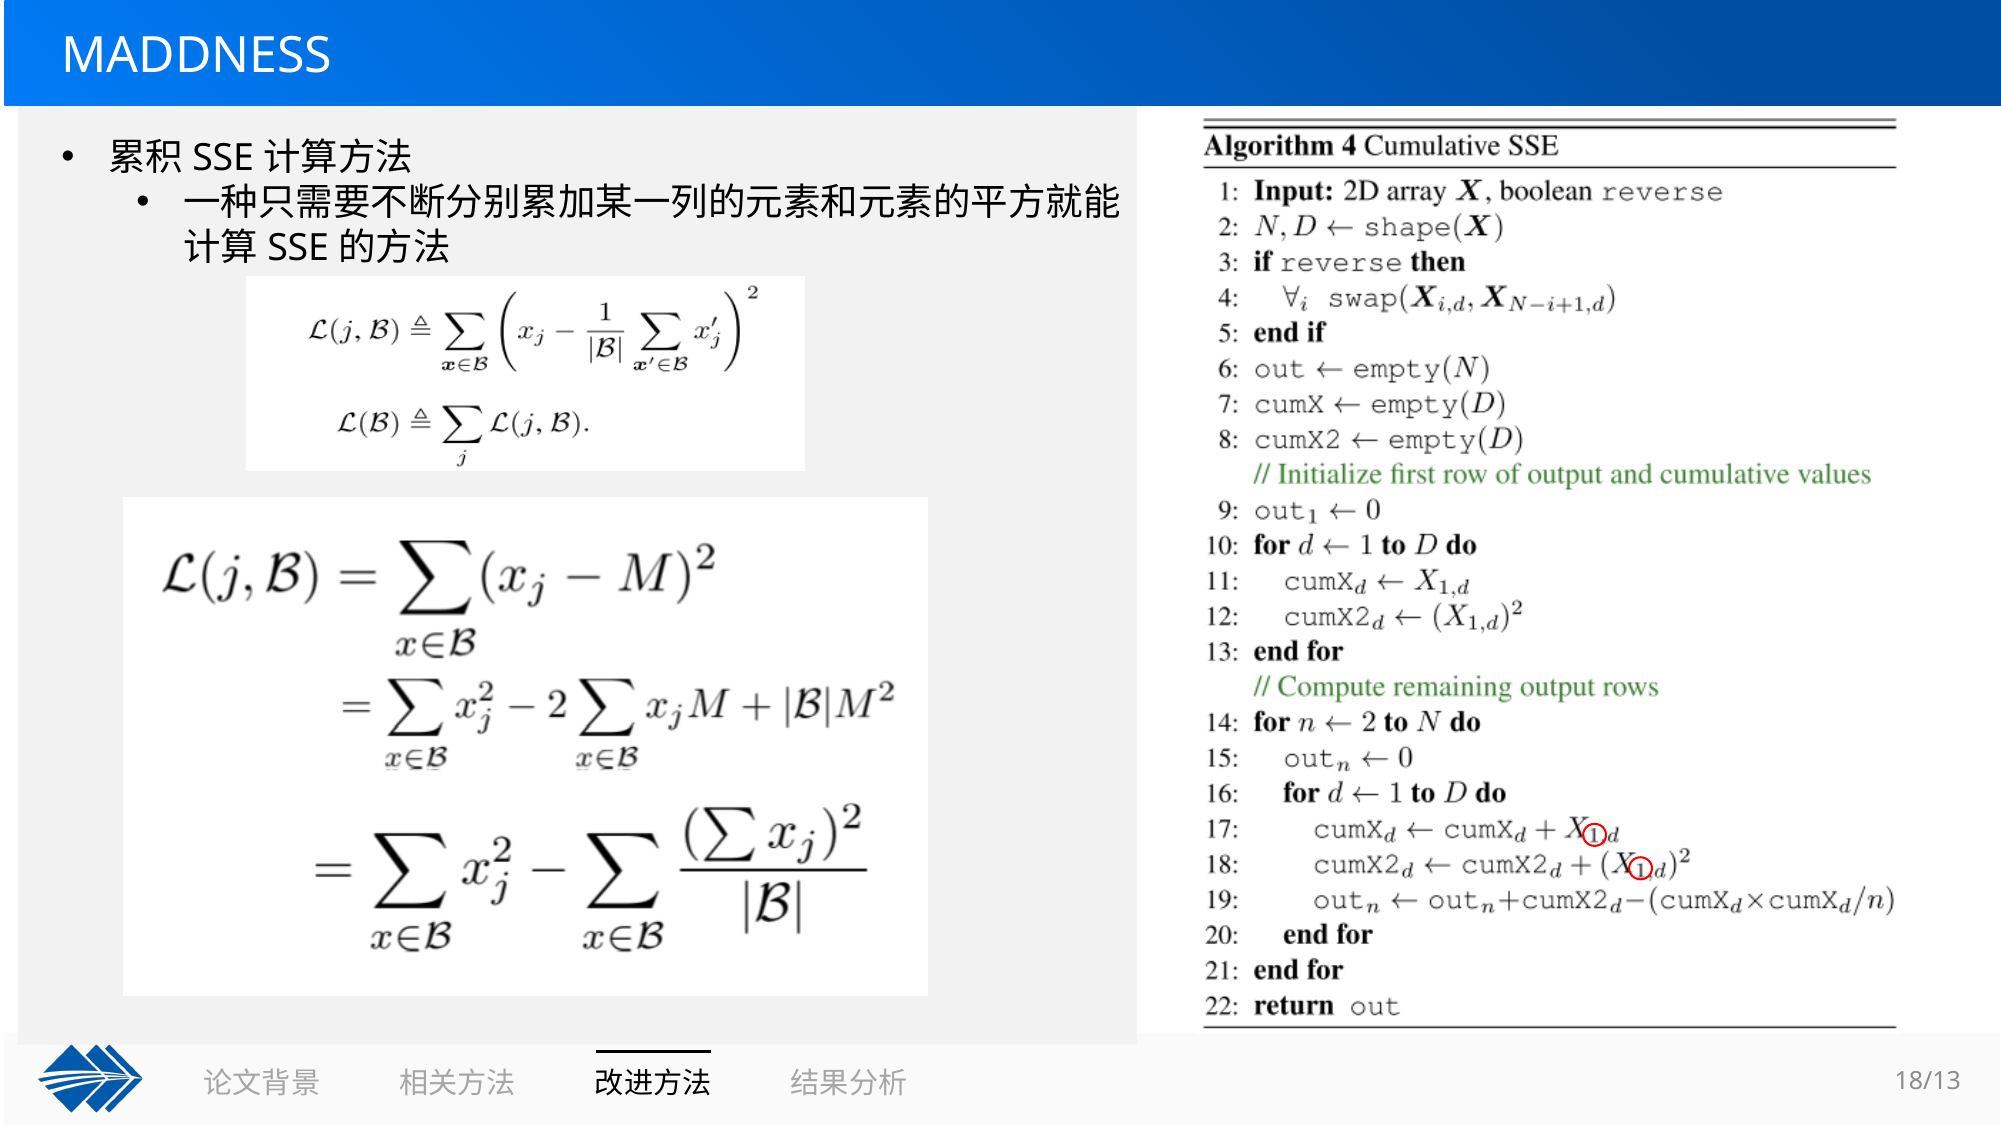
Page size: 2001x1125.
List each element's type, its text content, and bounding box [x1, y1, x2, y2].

picture [123, 497, 928, 996]
picture [38, 1044, 143, 1114]
text_box [3, 1032, 2000, 1125]
text_box 论文背景 [185, 1056, 339, 1107]
text_box 结果分析 [772, 1056, 926, 1107]
text_box 累积SSE计算方法 一种只需要不断分别累加某一列的元素和元素的平方就能计算SSE的方法 [46, 125, 1167, 276]
picture [1196, 117, 1901, 1034]
text_box 改进方法 [576, 1056, 731, 1107]
slide_number /13 [1525, 1051, 1976, 1112]
text_box 相关方法 [381, 1056, 535, 1107]
text_box MADDNESS [46, 15, 1790, 90]
picture [246, 276, 805, 471]
text_box [17, 105, 1138, 1046]
text_box [3, 0, 2000, 107]
